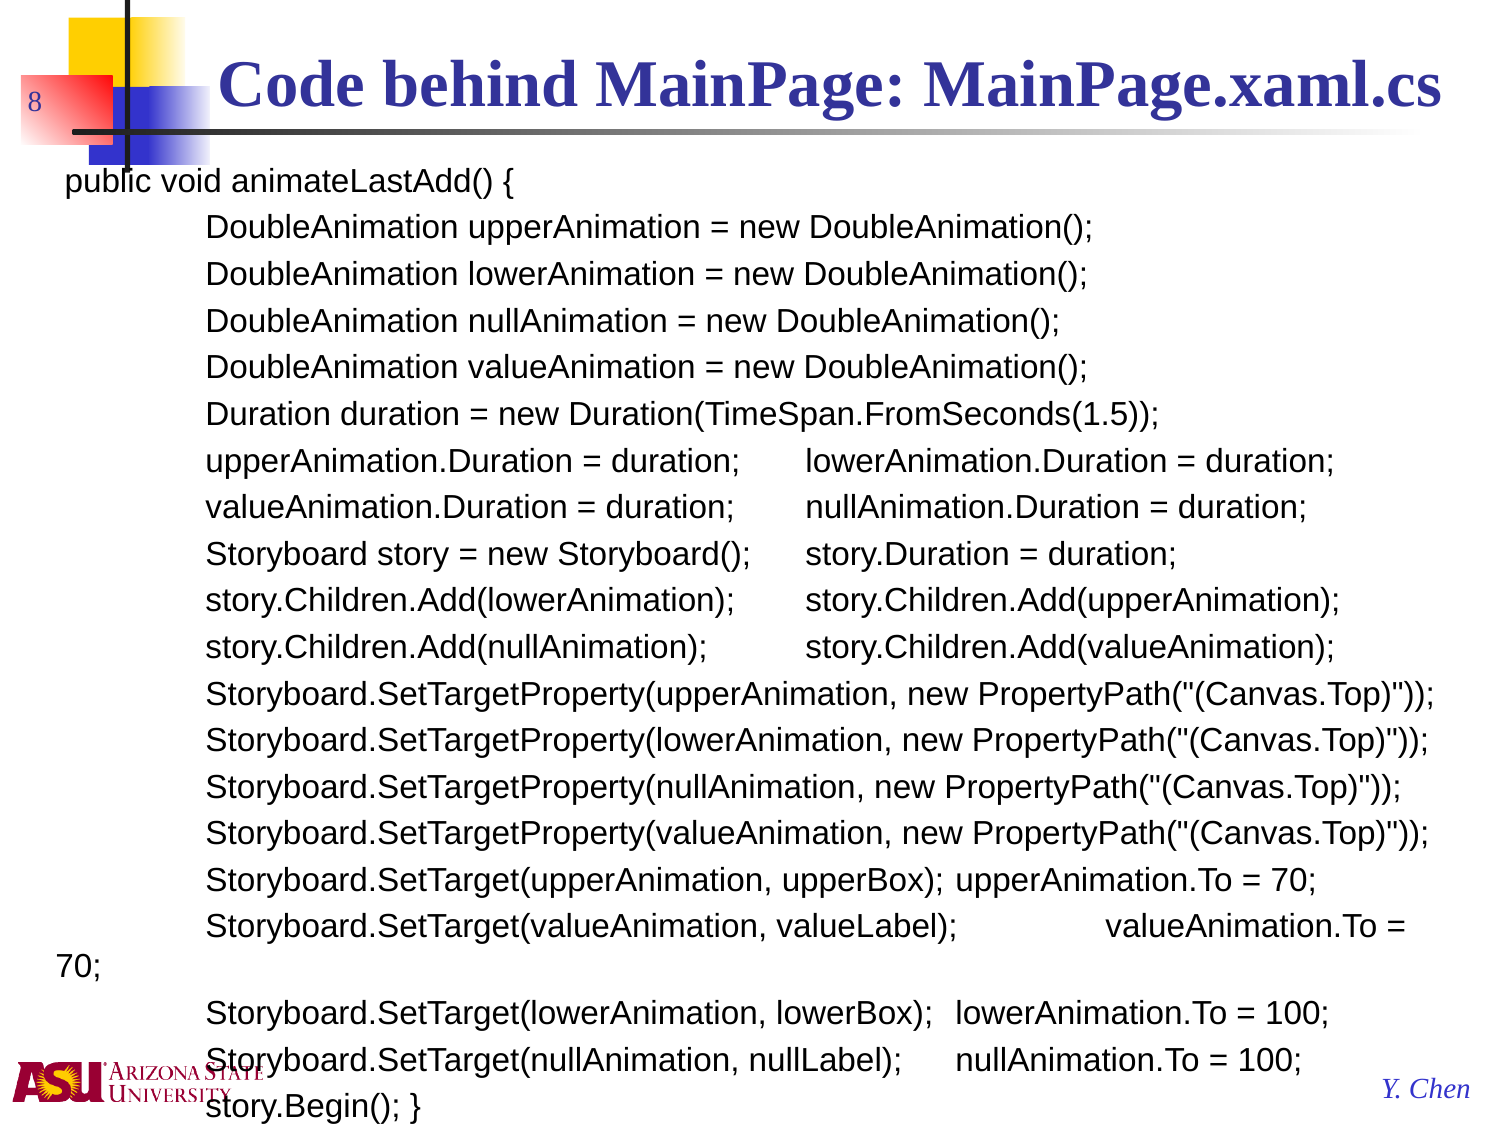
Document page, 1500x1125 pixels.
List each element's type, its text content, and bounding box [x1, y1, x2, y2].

slide_number 8 [12, 49, 113, 126]
picture [12, 1062, 40, 1102]
title Code behind MainPage: MainPage.xaml.cs [202, 24, 1488, 128]
list public void animateLastAdd() { DoubleAnimation upperAnimation = new DoubleAnimation(); DoubleAnimation lowerAnimation = new DoubleAnimation(); DoubleAnimation nullAnimation = new DoubleAnimation(); DoubleAnimation valueAnimation = new DoubleAnimation(); Duration duration = new Duration(TimeSpan.FromSeconds(1.5)); upperAnimation.Duration = duration; lowerAnimation.Duration = duration; valueAnimation.Duration = duration; nullAnimation.Duration = duration; Storyboard story = new Storyboard(); story.Duration = duration; story.Children.Add(lowerAnimation); story.Children.Add(upperAnimation); story.Children.Add(nullAnimation); story.Children.Add(valueAnimation); Storyboard.SetTargetProperty(upperAnimation, new PropertyPath("(Canvas.Top)")); Storyboard.SetTargetProperty(lowerAnimation, new PropertyPath("(Canvas.Top)")); Storyboard.SetTargetProperty(nullAnimation, new PropertyPath("(Canvas.Top)")); Storyboard.SetTargetProperty(valueAnimation, new PropertyPath("(Canvas.Top)")); Storyboard.SetTarget(upperAnimation, upperBox); upperAnimation.To = 70; Storyboard.SetTarget(valueAnimation, valueLabel); valueAnimation.To = 70; Storyboard.SetTarget(lowerAnimation, lowerBox); lowerAnimation.To = 100; Storyboard.SetTarget(nullAnimation, nullLabel); nullAnimation.To = 100; story.Begin(); } [40, 151, 1469, 1113]
